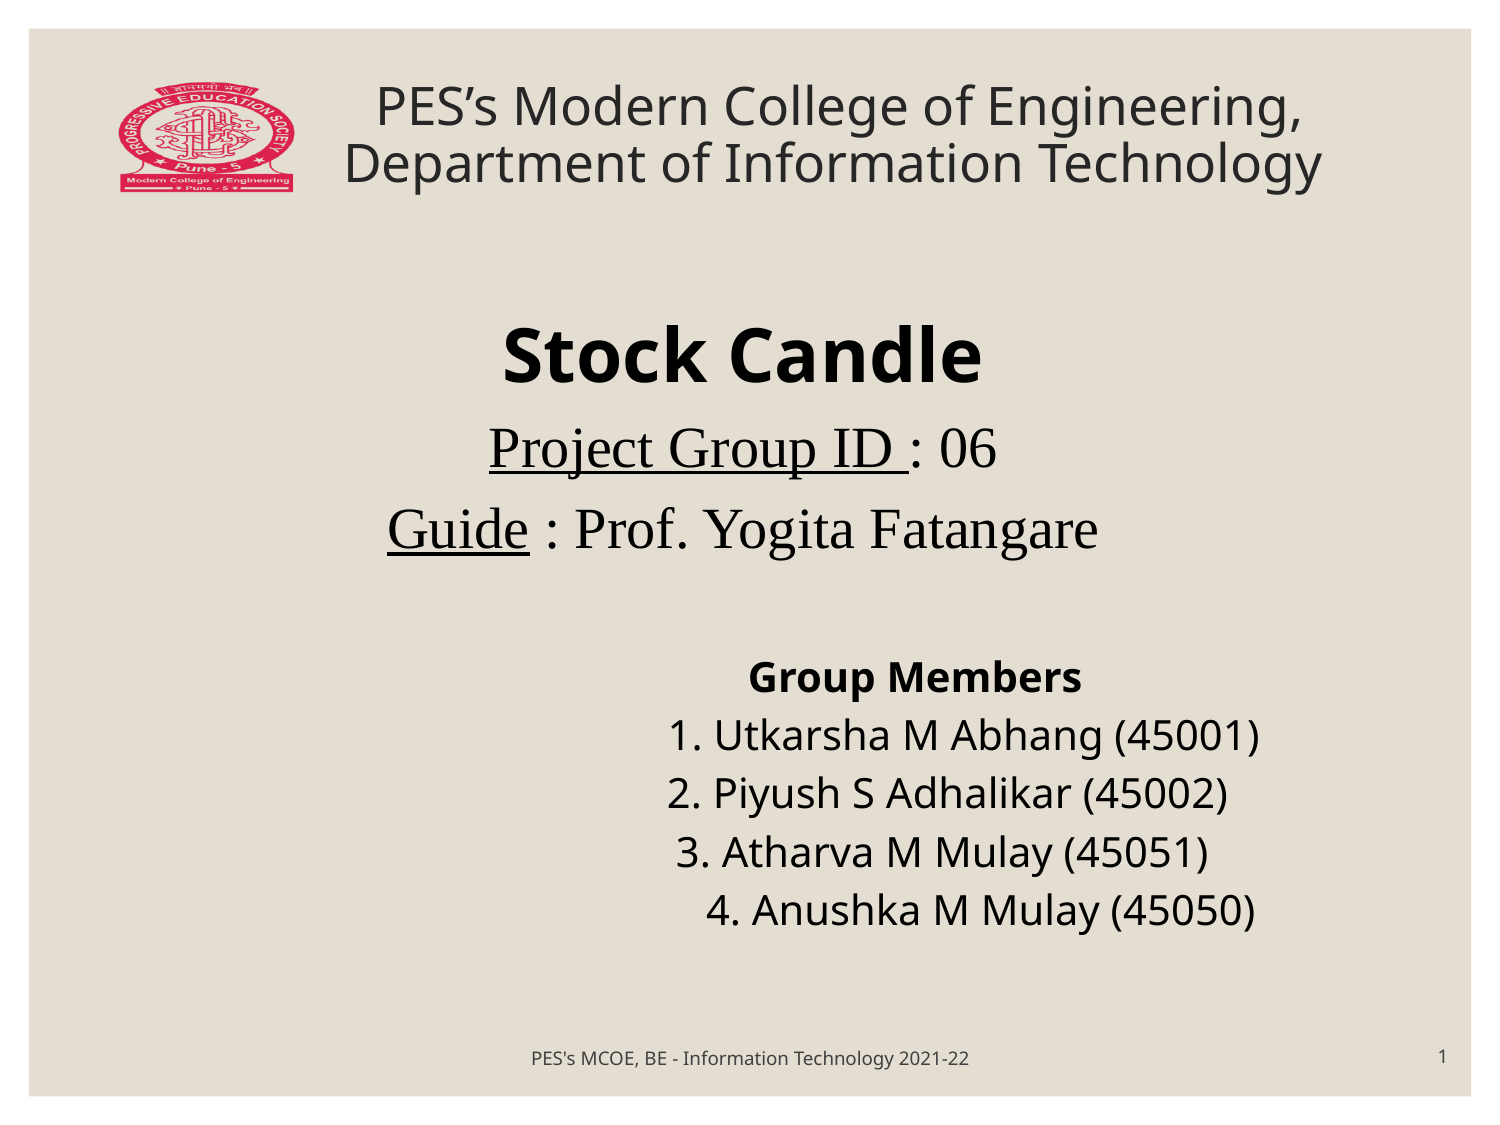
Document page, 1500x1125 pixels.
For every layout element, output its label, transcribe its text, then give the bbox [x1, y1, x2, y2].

slide_number 1 [1283, 1035, 1464, 1080]
list Stock Candle Project Group ID : 06 Guide : Prof. Yogita Fatangare Group Members 1. Utkarsha M Abhang (45001) 2. Piyush S Adhalikar (45002) 3. Atharva M Mulay (45051) 4. Anushka M Mulay (45050) [113, 299, 1374, 945]
footer PES's MCOE, BE - Information Technology 2021-22 [426, 1035, 1074, 1080]
title PES’s Modern College of Engineering, Department of Information Technology [120, 24, 1380, 250]
picture [99, 74, 313, 200]
